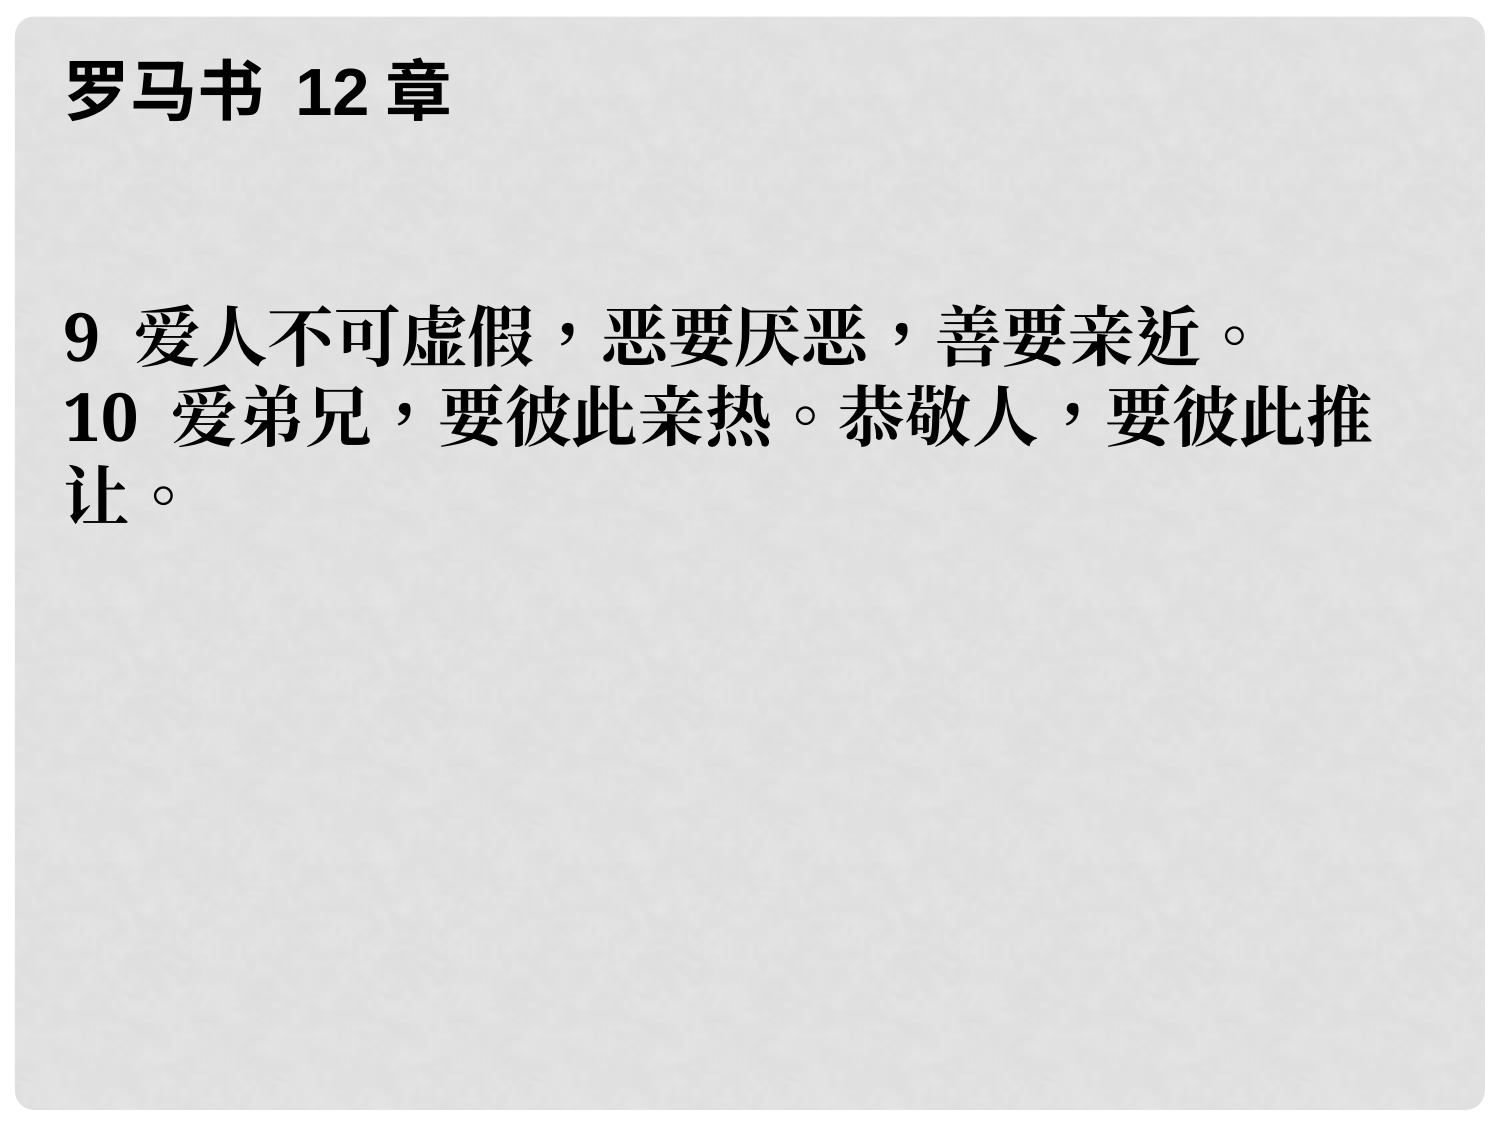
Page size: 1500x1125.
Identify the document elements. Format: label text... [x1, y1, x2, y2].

text_box 9 爱人不可虚假，恶要厌恶，善要亲近。 10 爱弟兄，要彼此亲热。恭敬人，要彼此推让。 [49, 287, 1454, 543]
text_box 罗马书 12章 [49, 41, 1454, 137]
